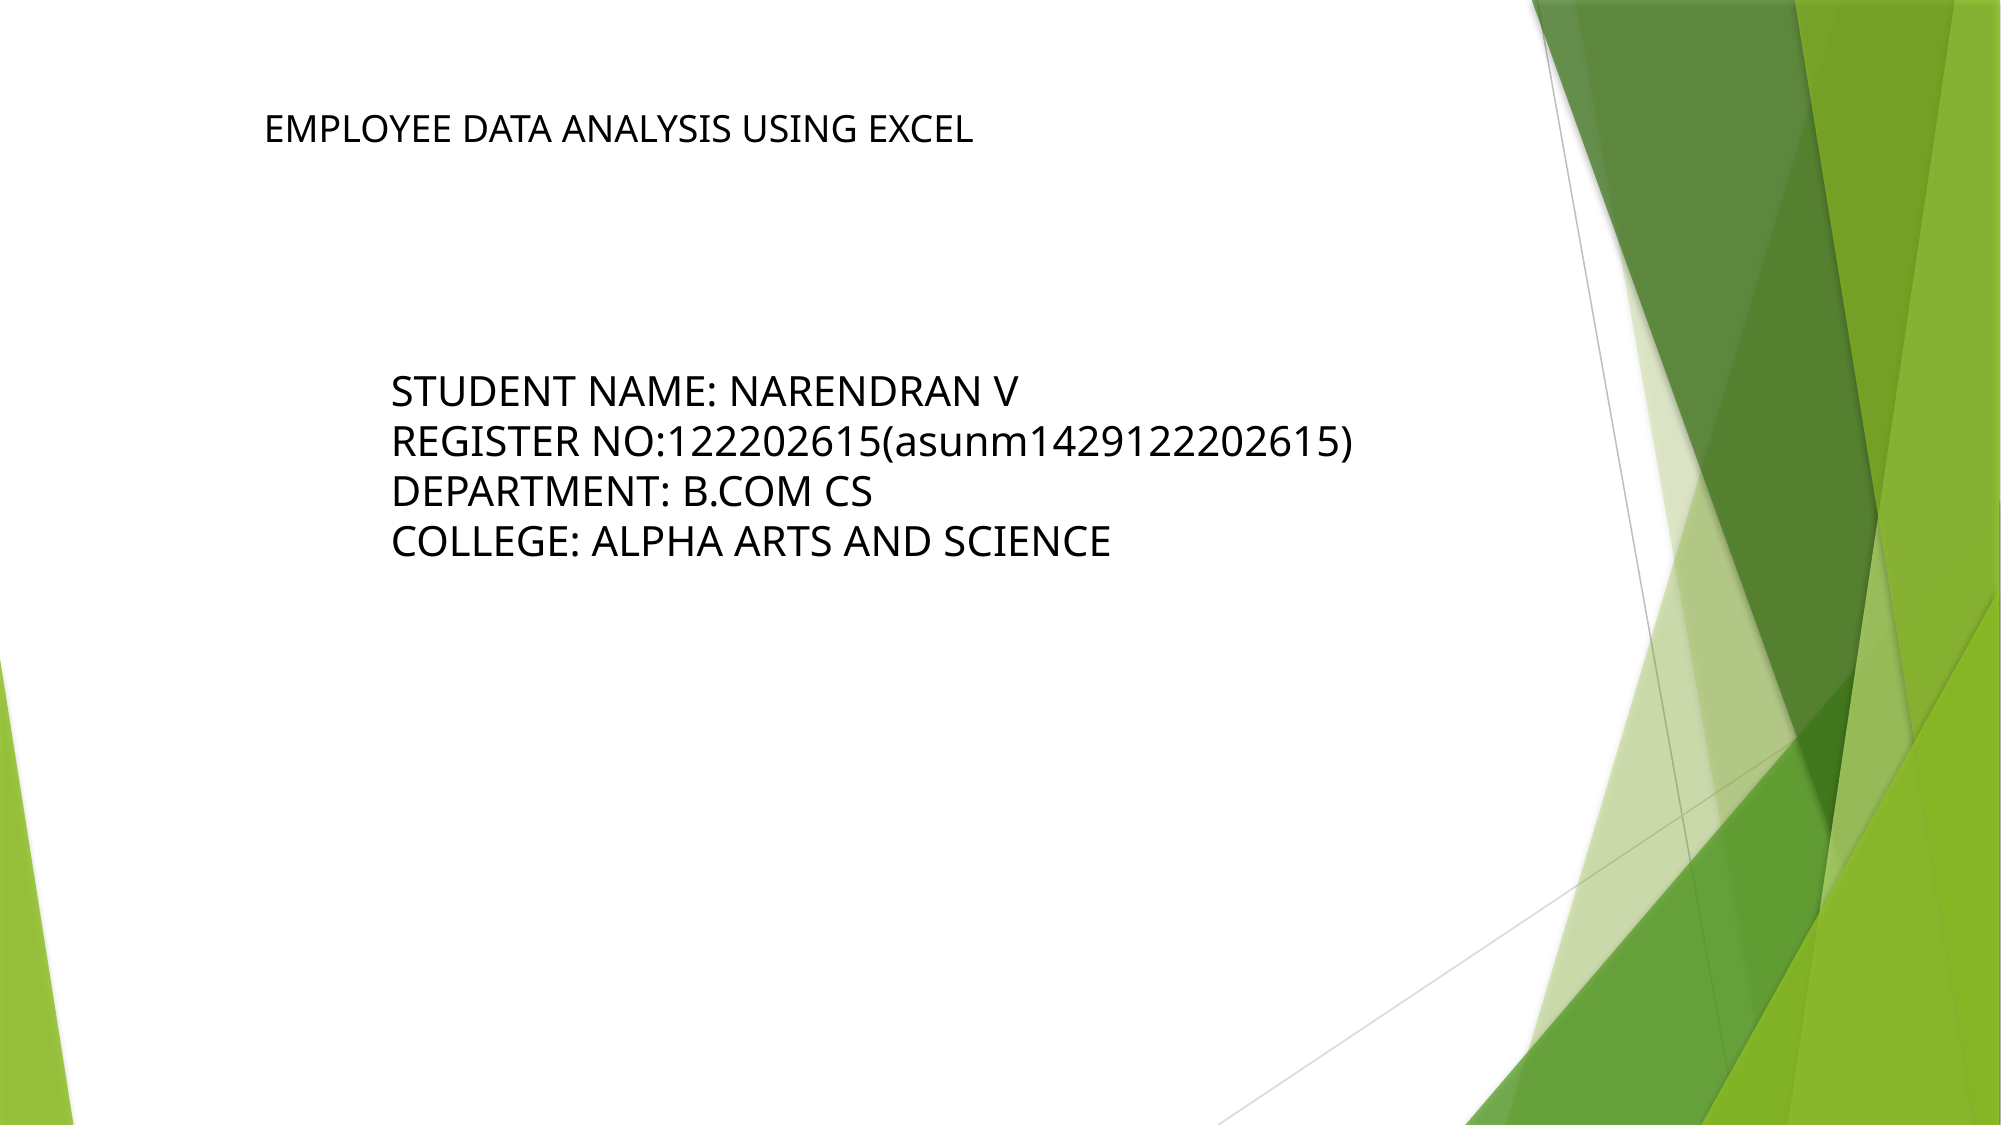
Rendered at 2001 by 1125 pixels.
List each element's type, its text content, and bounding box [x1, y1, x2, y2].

text_box STUDENT NAME: NARENDRAN V REGISTER NO:122202615(asunm1429122202615) DEPARTMENT: B.COM CS COLLEGE: ALPHA ARTS AND SCIENCE [376, 356, 1496, 572]
text_box EMPLOYEE DATA ANALYSIS USING EXCEL [249, 97, 1131, 157]
